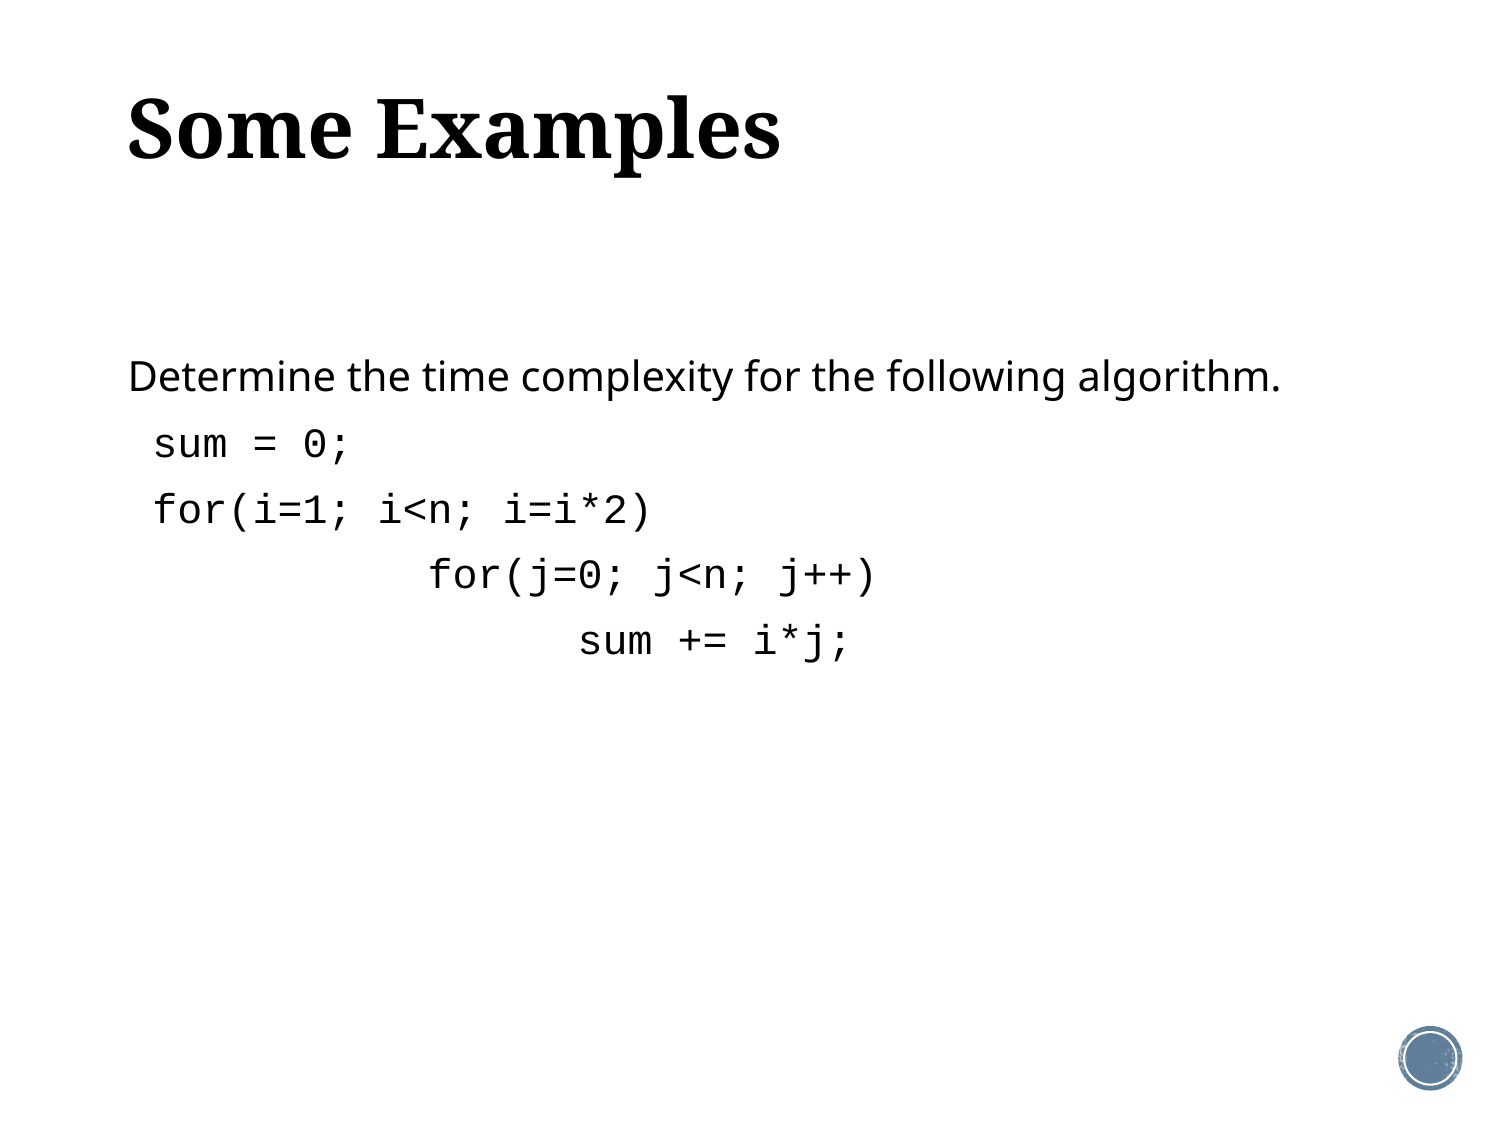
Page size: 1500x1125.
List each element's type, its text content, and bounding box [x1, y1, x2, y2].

list Determine the time complexity for the following algorithm. sum = 0; for(i=1; i<n; i=i*2) for(j=0; j<n; j++) sum += i*j; [112, 347, 1388, 1013]
title Some Examples [112, 79, 1388, 344]
picture [1398, 1025, 1463, 1091]
